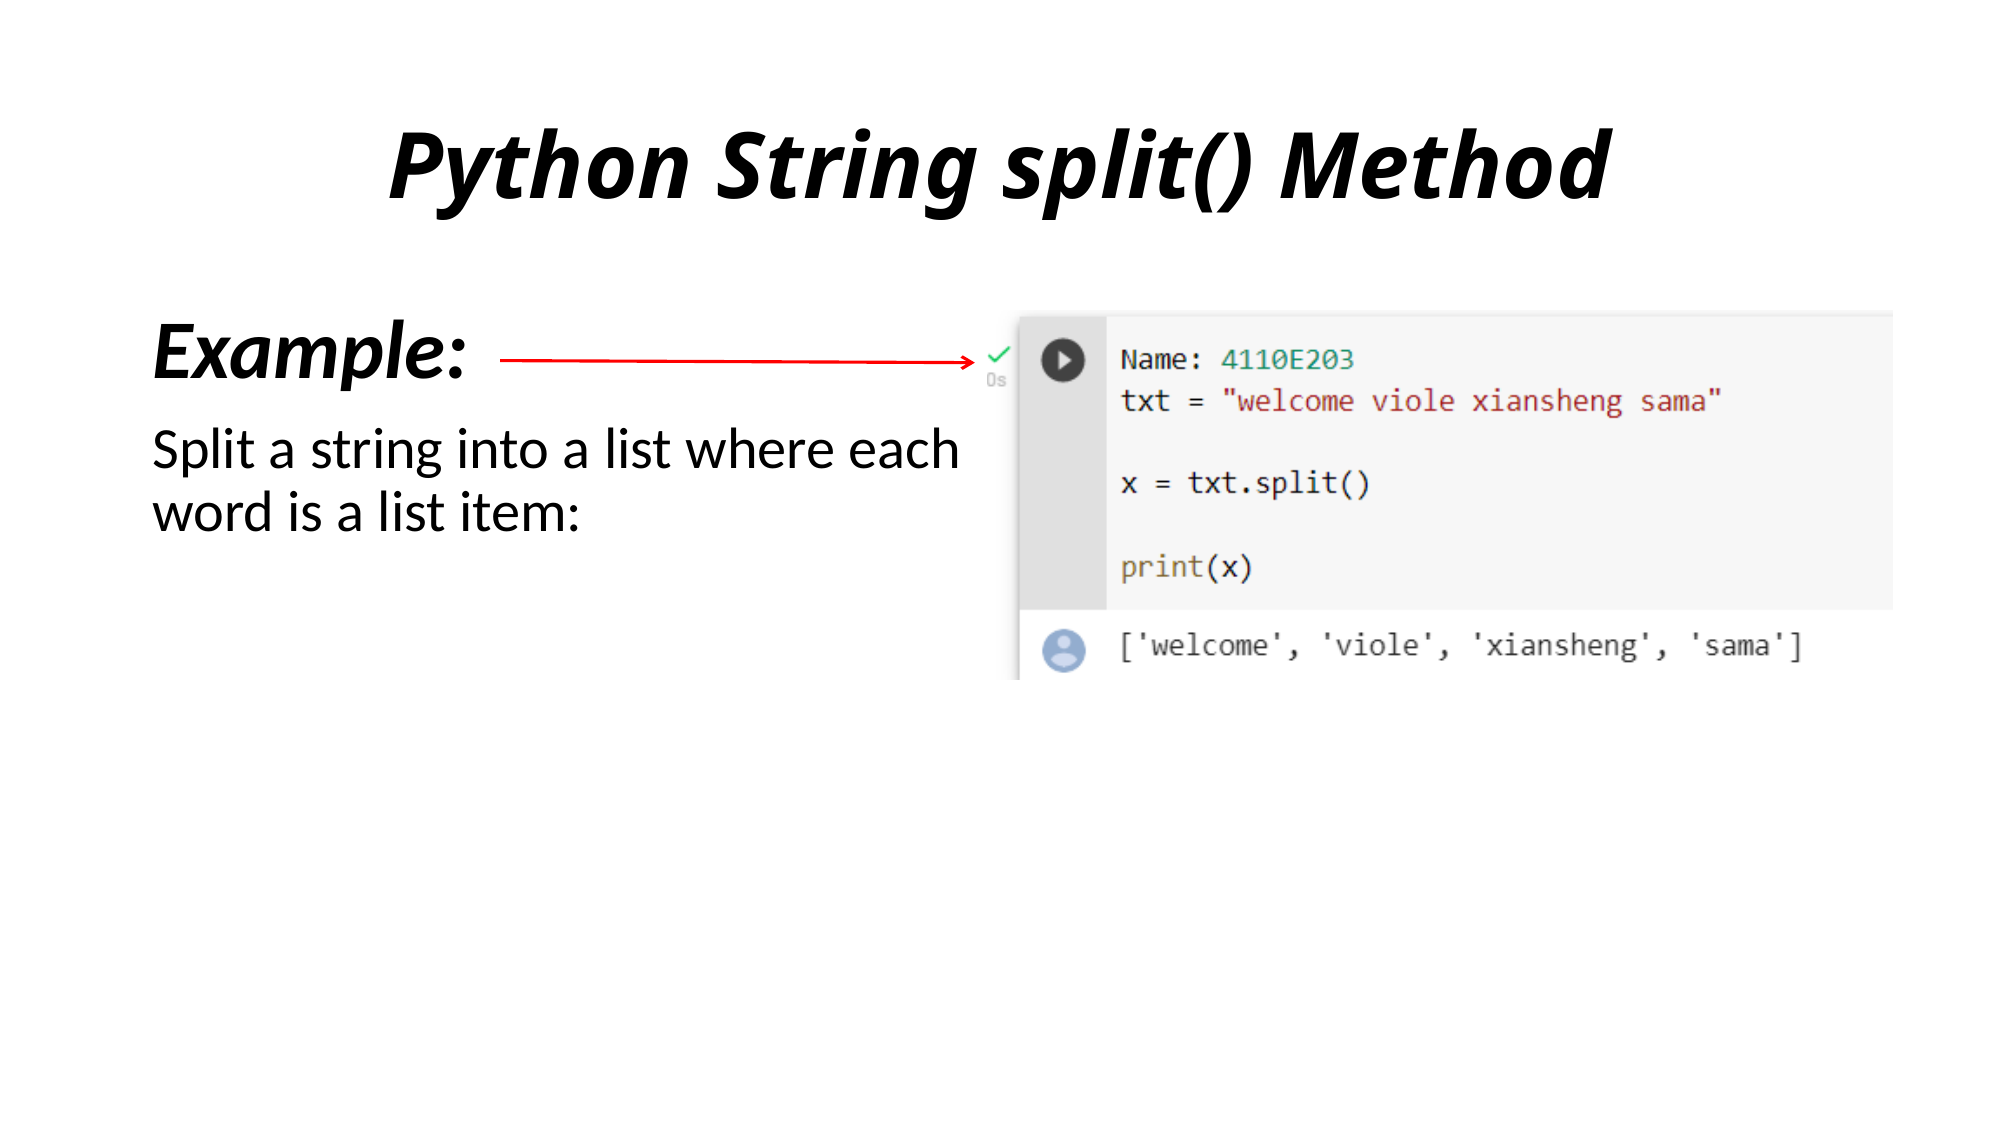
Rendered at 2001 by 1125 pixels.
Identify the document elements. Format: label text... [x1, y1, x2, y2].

list Example: Split a string into a list where each word is a list item: [137, 299, 988, 1014]
title Python String split() Method [137, 59, 1863, 278]
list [987, 310, 1893, 680]
